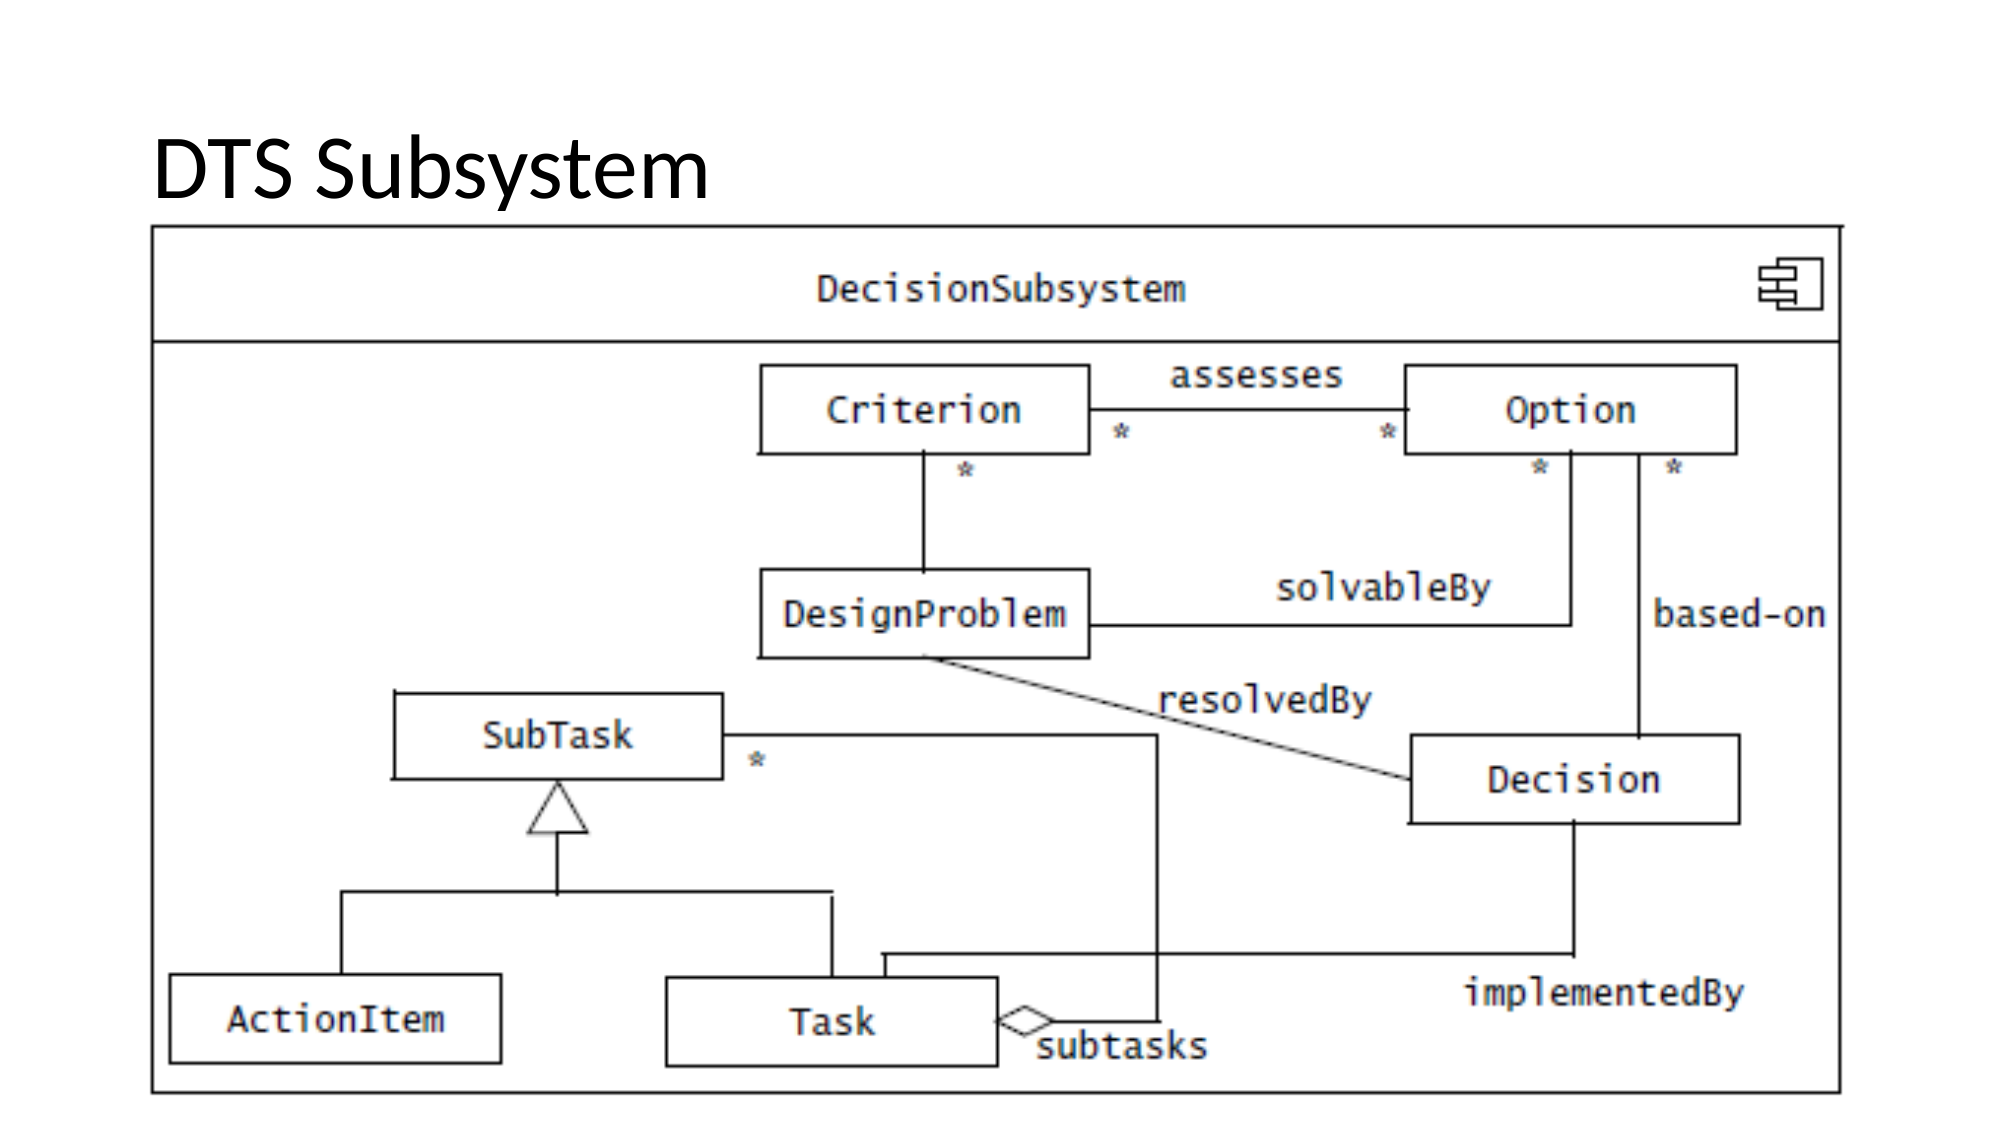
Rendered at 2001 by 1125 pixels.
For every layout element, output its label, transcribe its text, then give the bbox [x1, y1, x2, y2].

picture [137, 211, 1863, 1110]
title DTS Subsystem [137, 59, 1863, 211]
